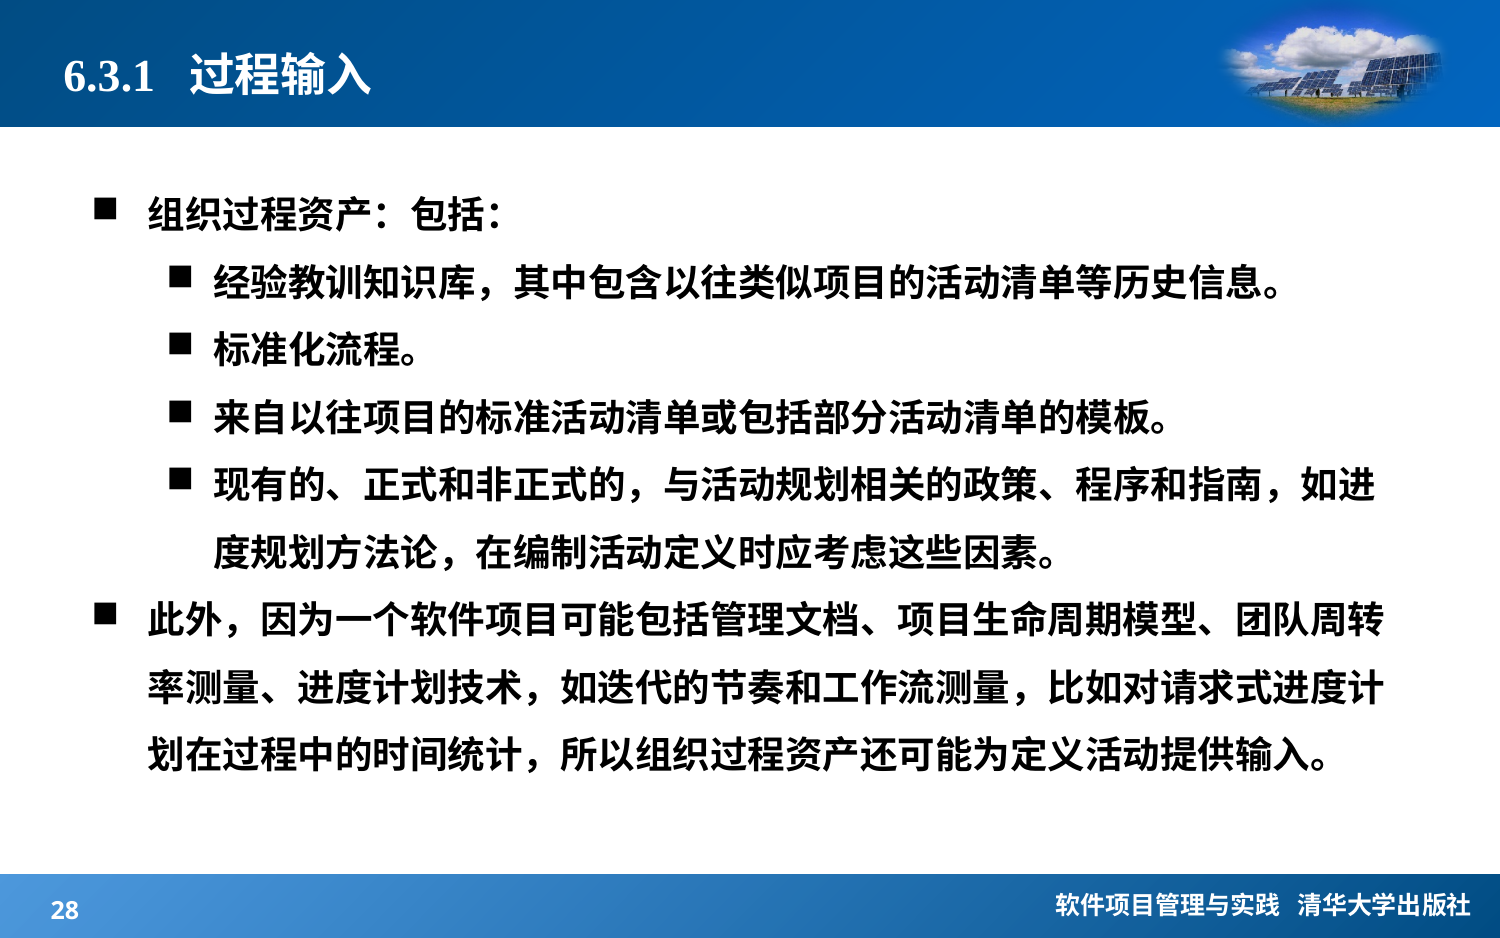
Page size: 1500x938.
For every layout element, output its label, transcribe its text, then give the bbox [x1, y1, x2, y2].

text_box 组织过程资产：包括： 经验教训知识库，其中包含以往类似项目的活动清单等历史信息。 标准化流程。 来自以往项目的标准活动清单或包括部分活动清单的模板。 现有的、正式和非正式的，与活动规划相关的政策、程序和指南，如进度规划方法论，在编制活动定义时应考虑这些因素。 此外，因为一个软件项目可能包括管理文档、项目生命周期模型、团队周转率测量、进度计划技术，如迭代的节奏和工作流测量，比如对请求式进度计划在过程中的时间统计，所以组织过程资产还可能为定义活动提供输入。 [76, 161, 1424, 748]
title 6.3.1 过程输入 [48, 19, 1140, 127]
picture [1233, 6, 1433, 113]
